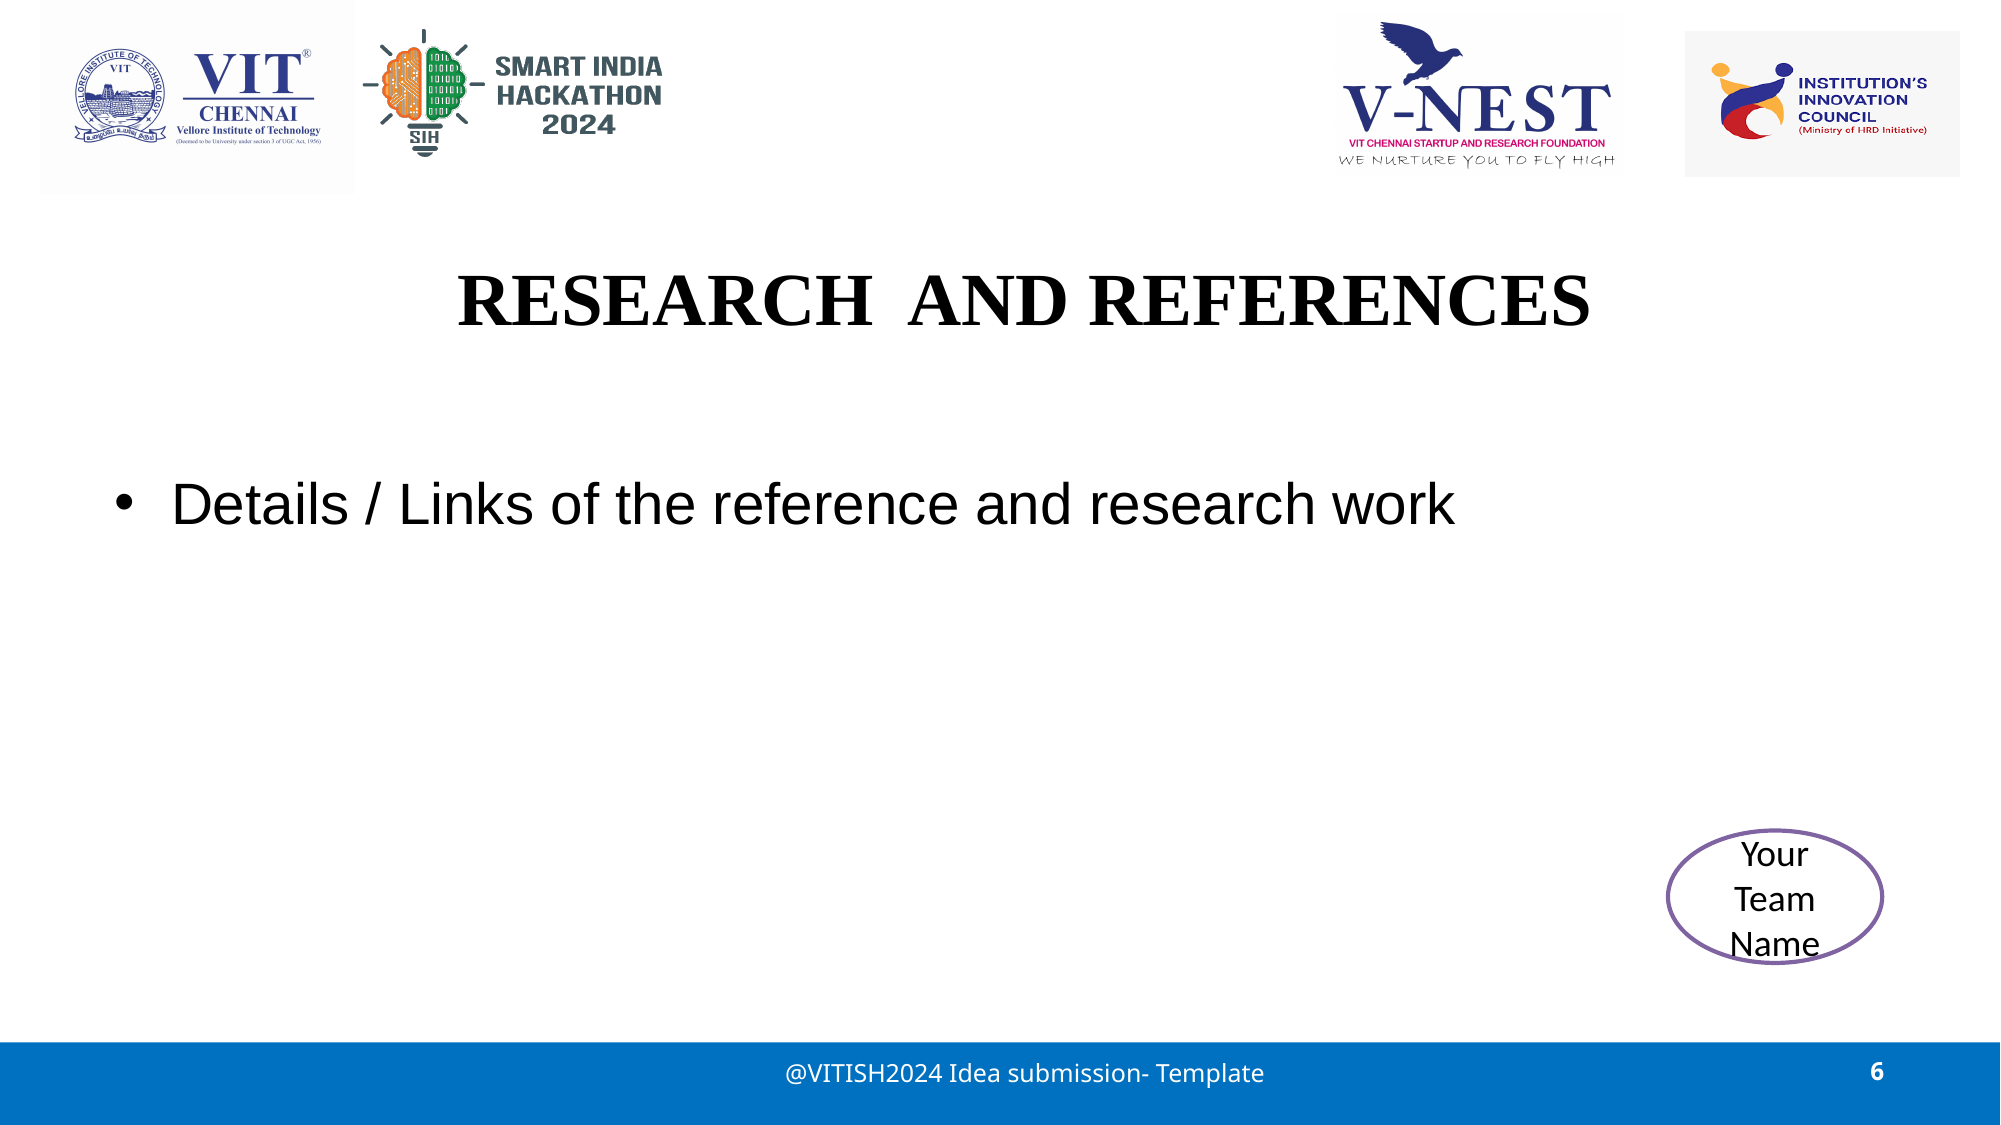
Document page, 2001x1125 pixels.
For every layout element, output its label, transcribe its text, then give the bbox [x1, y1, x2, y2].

picture [1331, 12, 1623, 174]
picture [39, 0, 670, 194]
text_box [0, 1042, 2000, 1125]
text_box Your Team Name [1665, 828, 1885, 966]
text_box Details / Links of the reference and research work [99, 458, 1640, 544]
title RESEARCH AND REFERENCES [125, 201, 1926, 390]
slide_number 6 [1433, 1042, 1900, 1103]
footer @VITISH2024 Idea submission- Template [762, 1042, 1289, 1103]
picture [1685, 31, 1960, 178]
